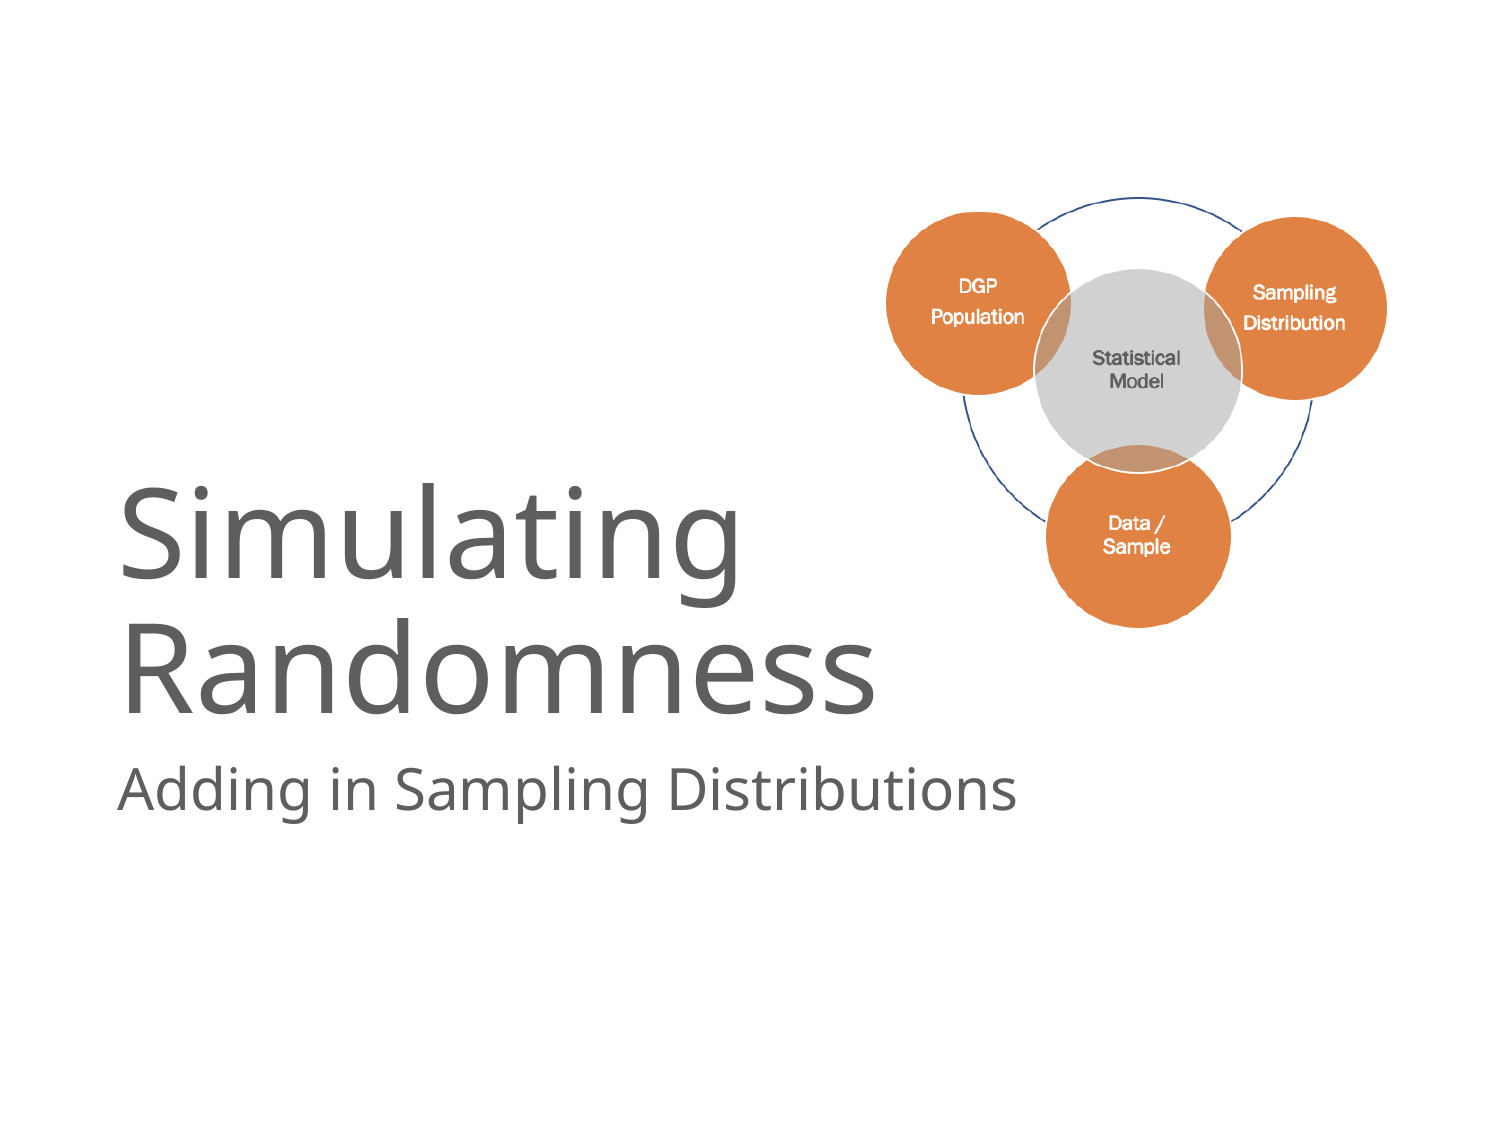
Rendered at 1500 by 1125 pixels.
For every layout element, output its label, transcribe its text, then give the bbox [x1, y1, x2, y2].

title Simulating Randomness [102, 280, 1397, 749]
picture [874, 186, 1397, 642]
list Adding in Sampling Distributions [102, 752, 1397, 999]
